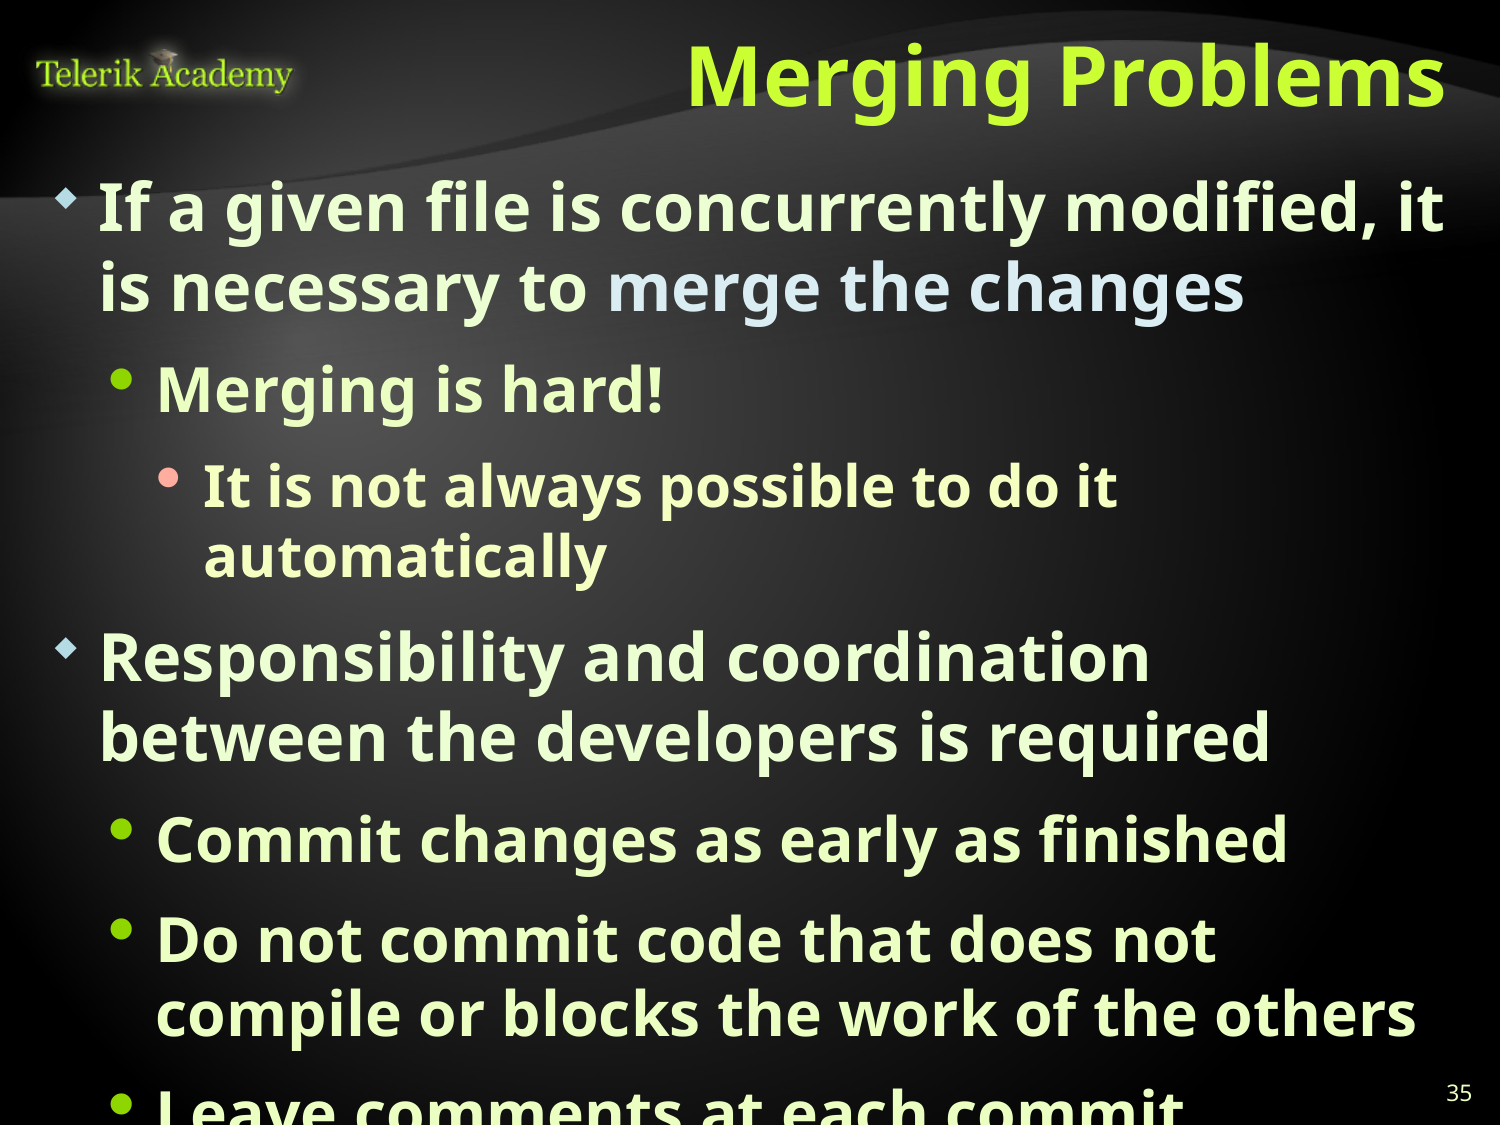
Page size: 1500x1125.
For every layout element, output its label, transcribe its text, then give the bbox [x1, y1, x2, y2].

list If a given file is concurrently modified, it is necessary to merge the changes Merging is hard! It is not always possible to do it automatically Responsibility and coordination between the developers is required Commit changes as early as finished Do not commit code that does not compile or blocks the work of the others Leave comments at each commit [37, 157, 1463, 1083]
slide_number 35 [1412, 1074, 1488, 1113]
title Merging Problems [300, 12, 1463, 150]
picture [0, 0, 1500, 1125]
